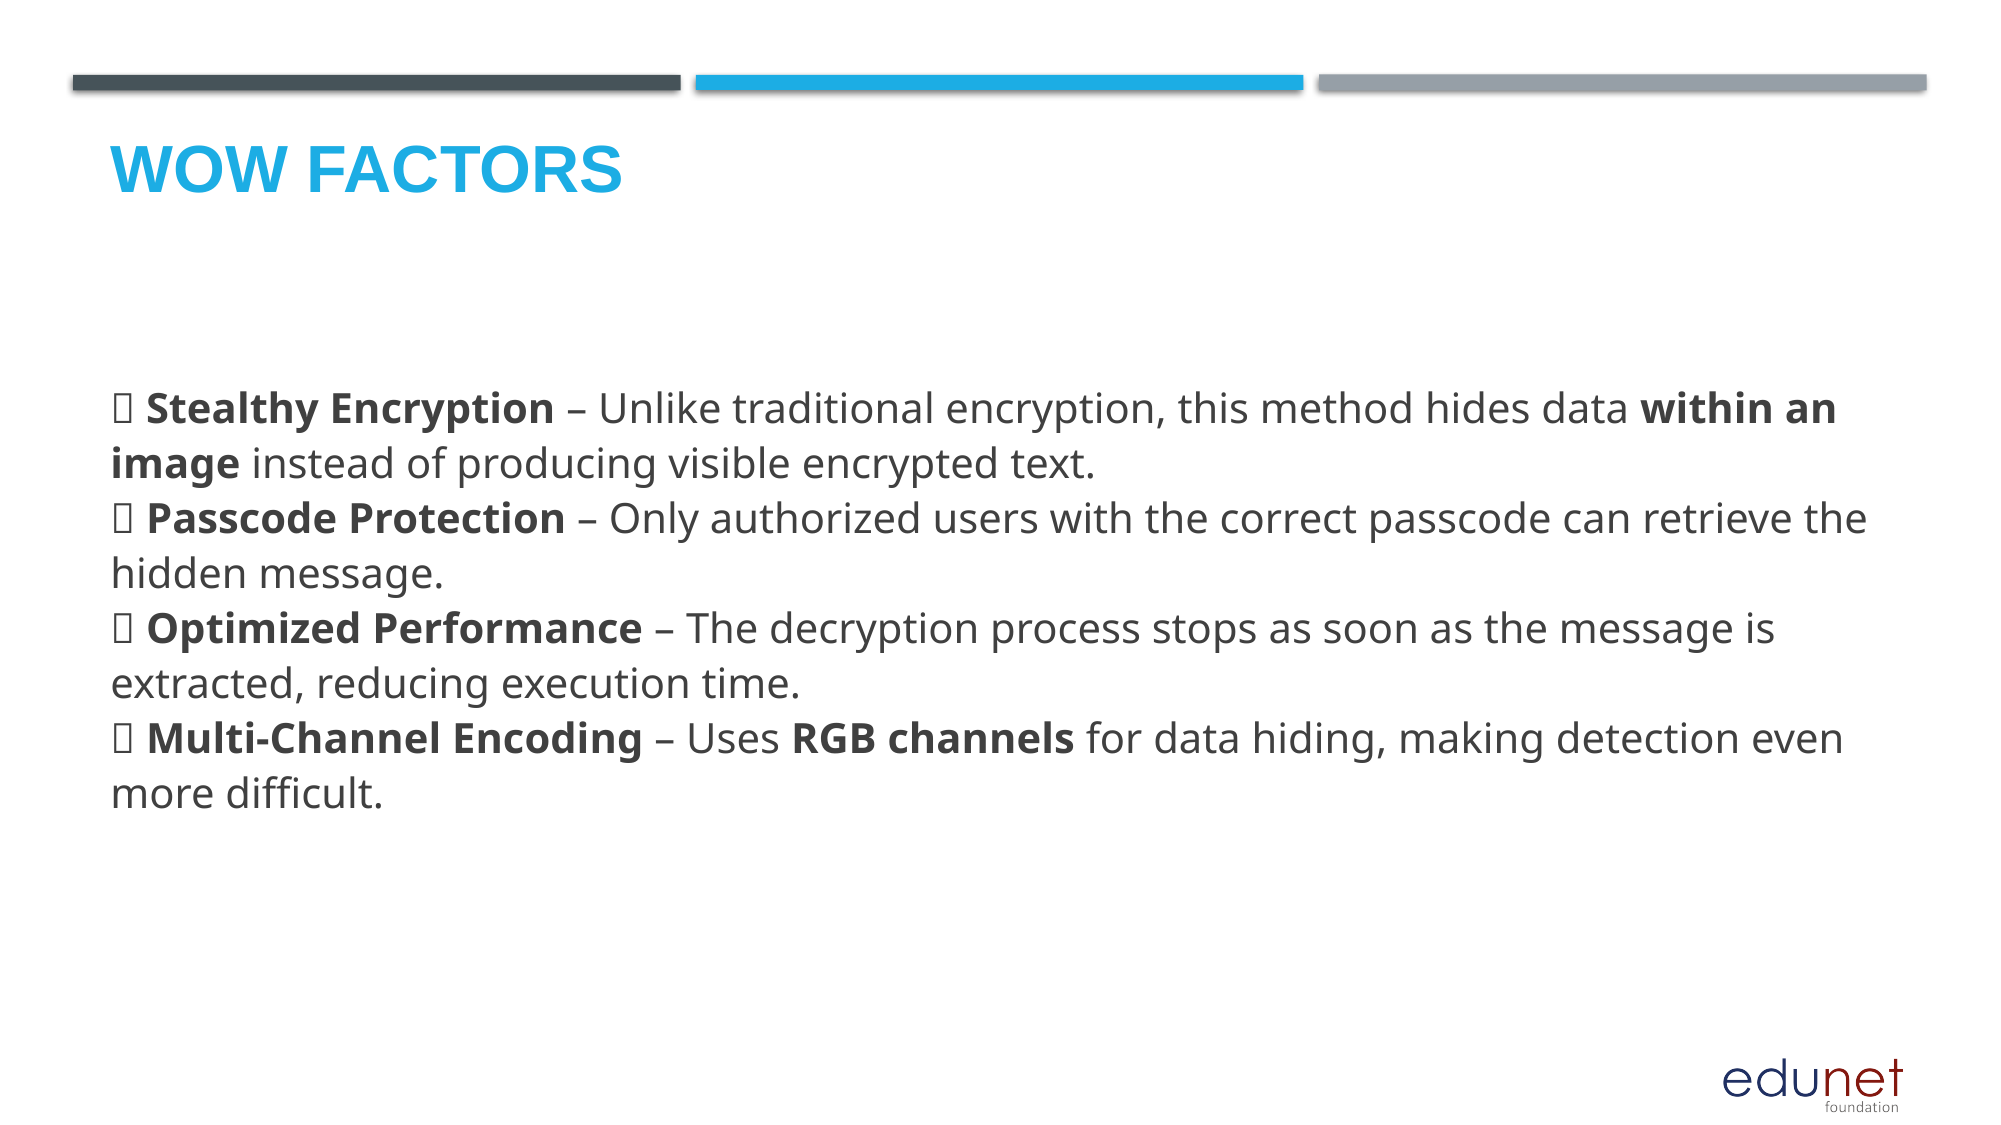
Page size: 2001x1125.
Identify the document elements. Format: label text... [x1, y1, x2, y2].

picture [1719, 1056, 1905, 1116]
title Wow factors [95, 126, 1905, 213]
list ✅ Stealthy Encryption – Unlike traditional encryption, this method hides data within an image instead of producing visible encrypted text. ✅ Passcode Protection – Only authorized users with the correct passcode can retrieve the hidden message. ✅ Optimized Performance – The decryption process stops as soon as the message is extracted, reducing execution time. ✅ Multi-Channel Encoding – Uses RGB channels for data hiding, making detection even more difficult. [95, 213, 1905, 981]
